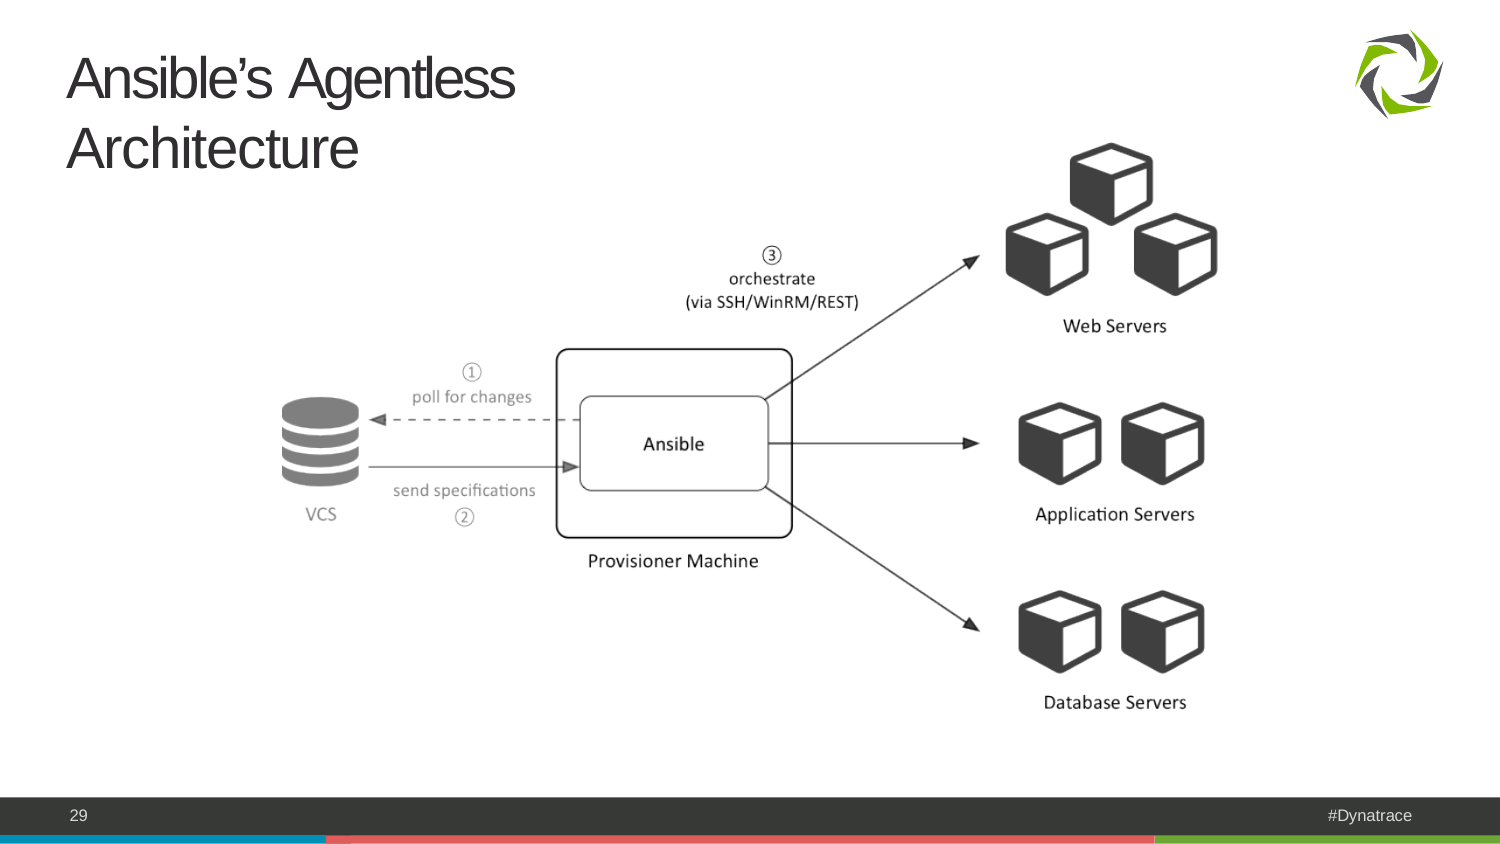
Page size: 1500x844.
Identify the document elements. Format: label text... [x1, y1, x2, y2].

footer #Dynatrace [1326, 804, 1416, 844]
text_box [282, 142, 1218, 710]
title Ansible’s Agentless Architecture [64, 38, 823, 182]
slide_number 29 [63, 804, 95, 844]
